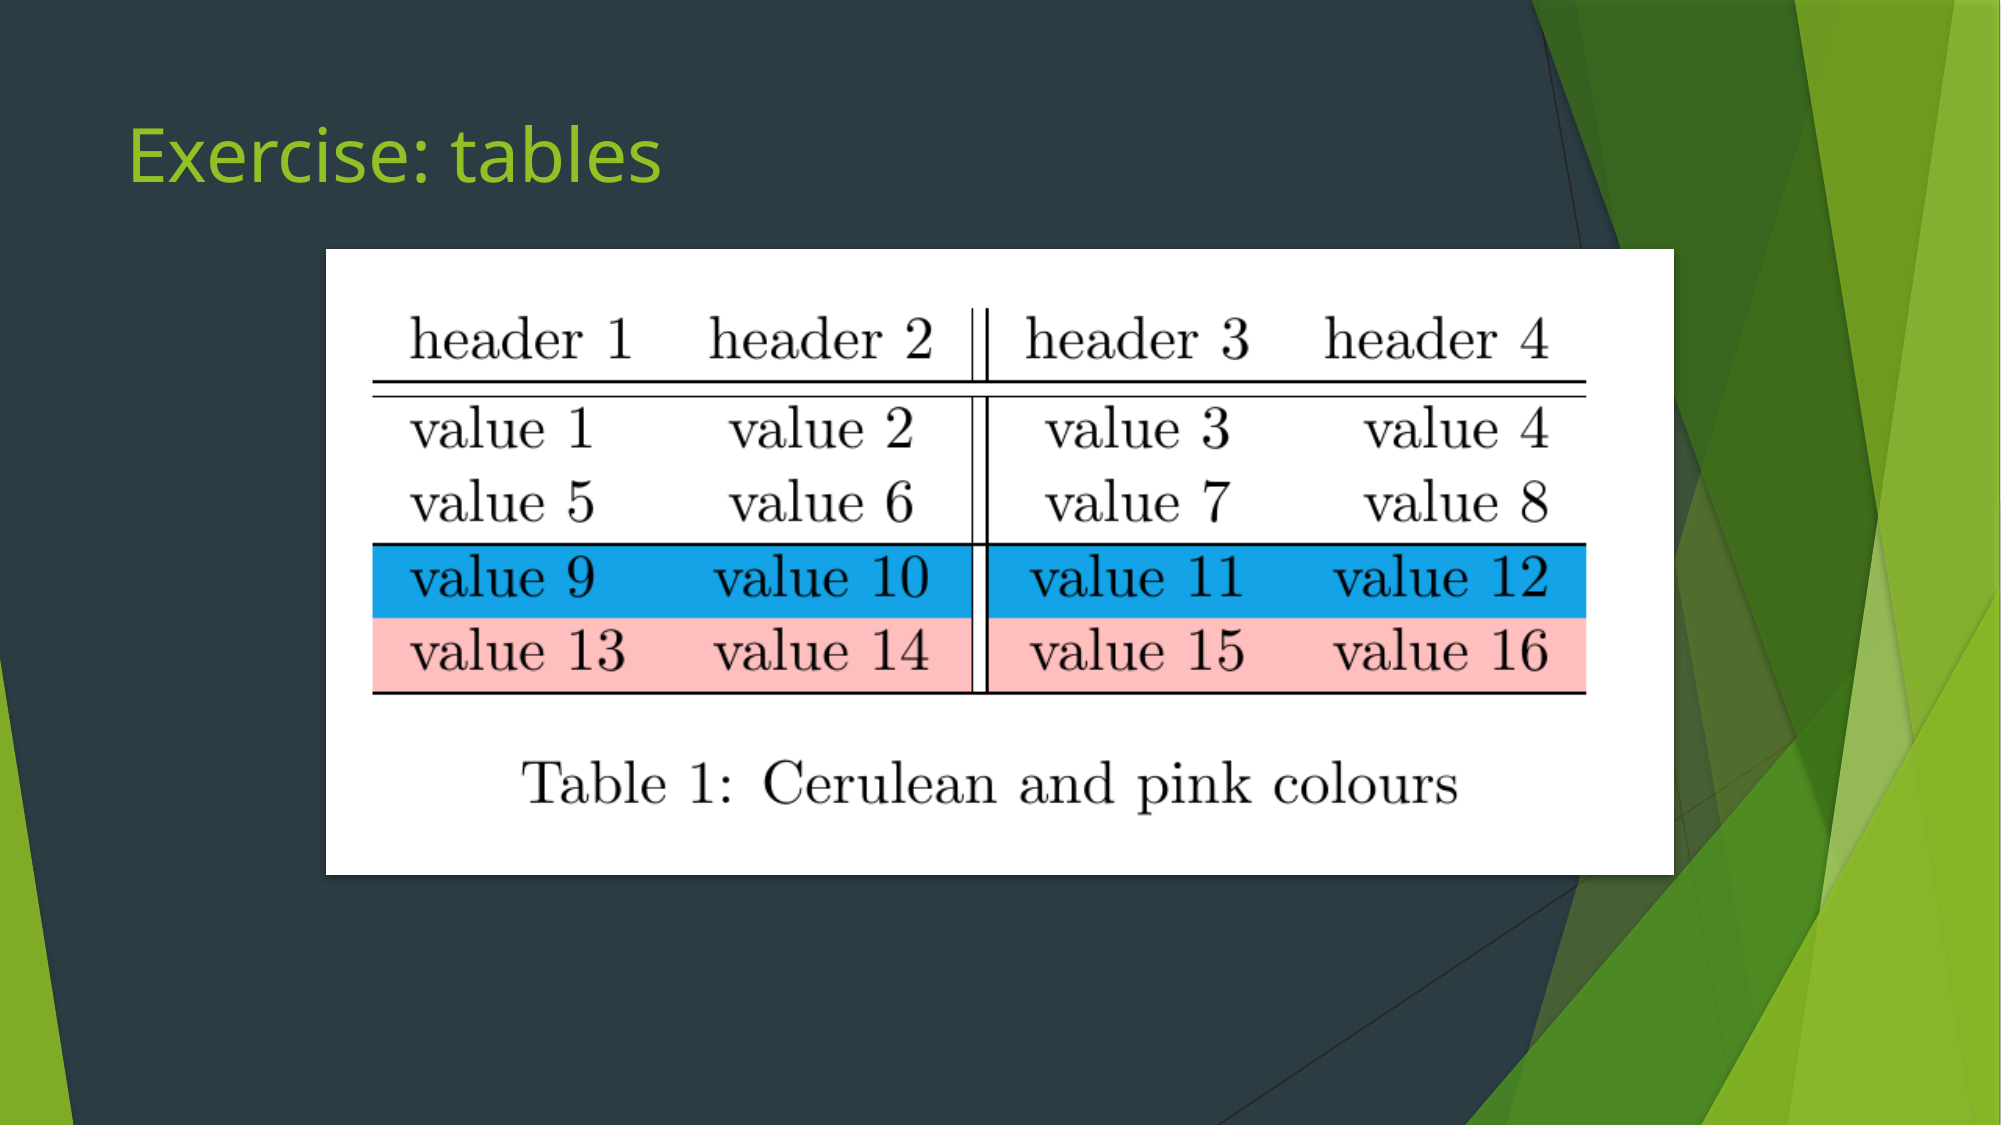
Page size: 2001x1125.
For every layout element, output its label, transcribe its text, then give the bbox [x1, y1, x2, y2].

title Exercise: tables [111, 99, 1522, 317]
picture [340, 263, 1660, 862]
